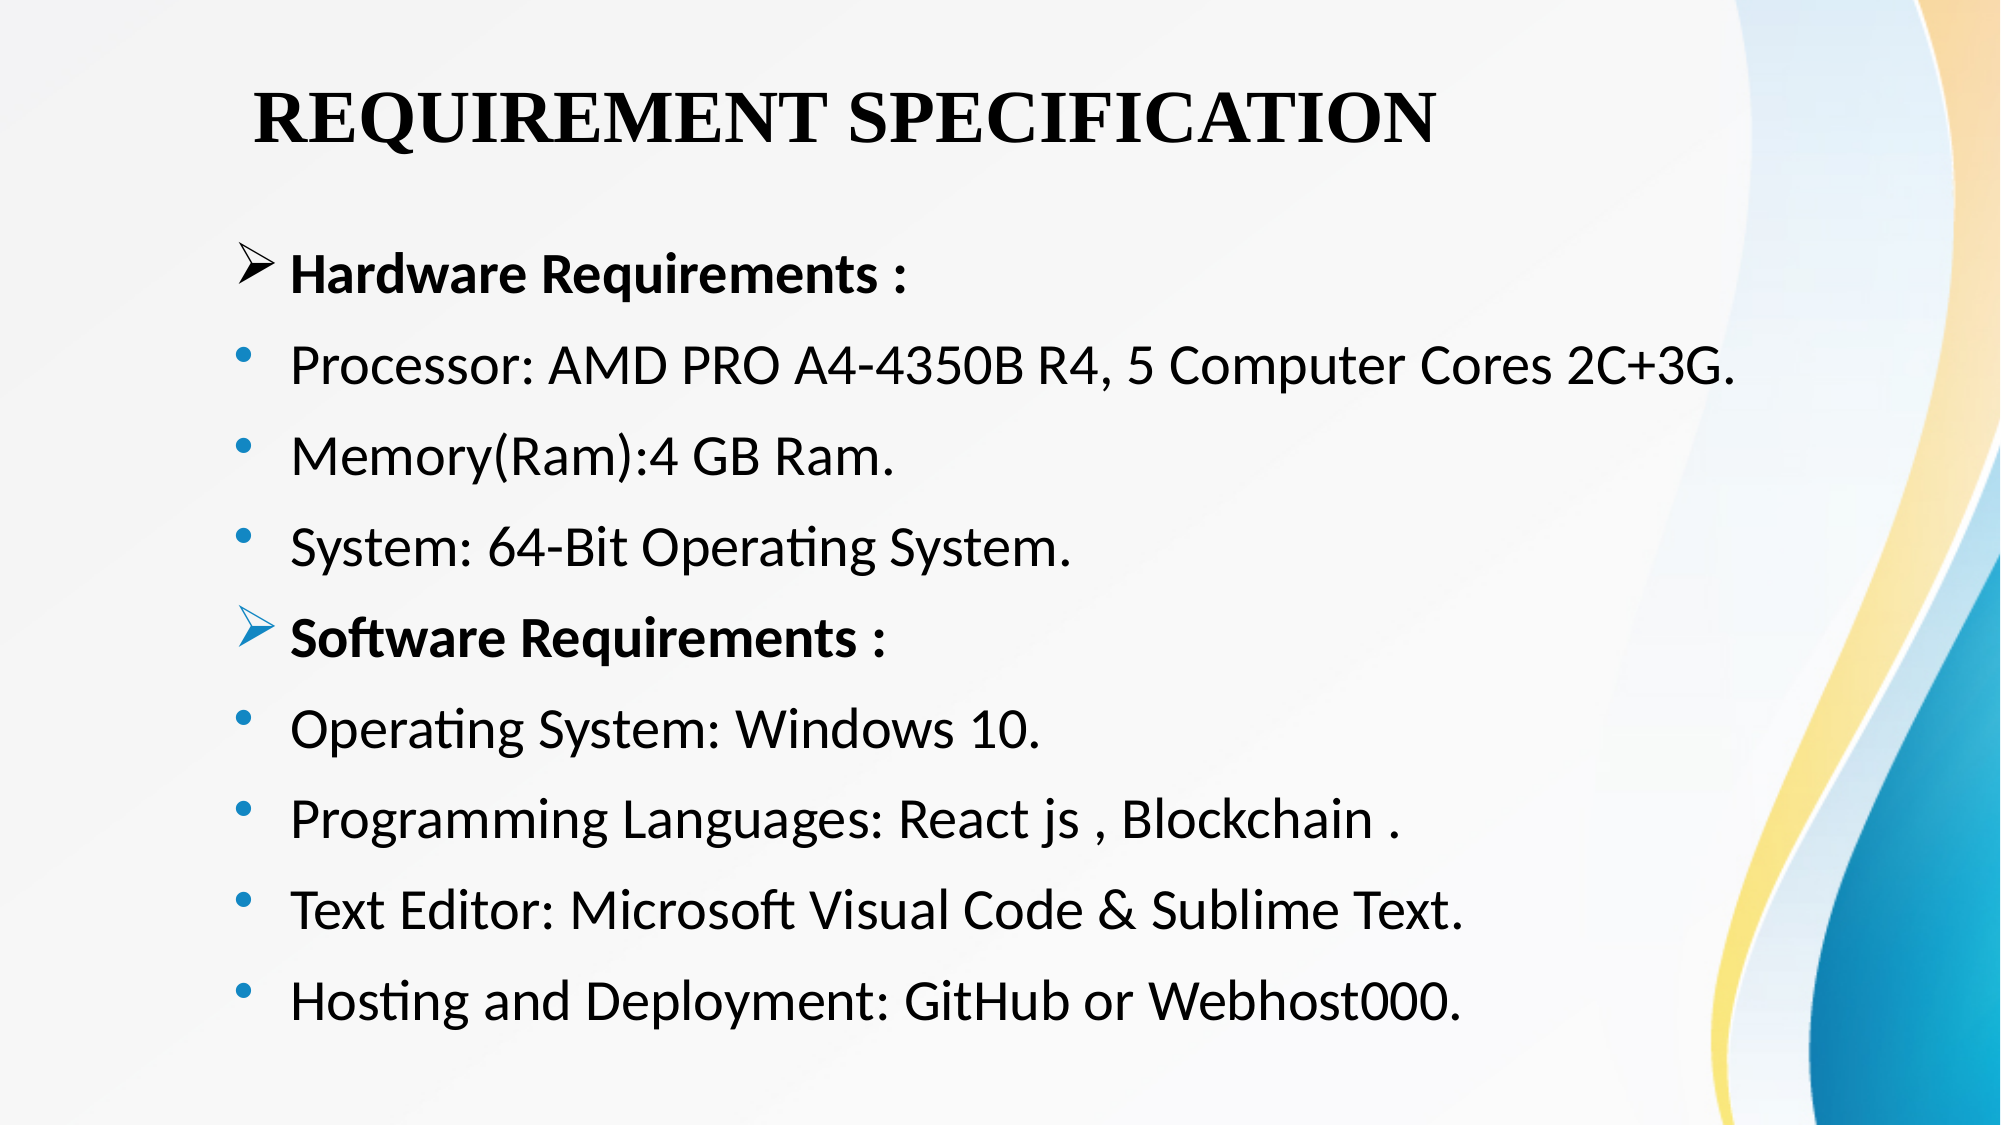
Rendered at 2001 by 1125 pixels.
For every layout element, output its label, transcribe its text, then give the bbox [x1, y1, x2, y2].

picture [0, 0, 2001, 1125]
list Hardware Requirements : Processor: AMD PRO A4-4350B R4, 5 Computer Cores 2C+3G. Memory(Ram):4 GB Ram. System: 64-Bit Operating System. Software Requirements : Operating System: Windows 10. Programming Languages: React js , Blockchain . Text Editor: Microsoft Visual Code & Sublime Text. Hosting and Deployment: GitHub or Webhost000. [218, 419, 1900, 1022]
title REQUIREMENT SPECIFICATION [238, 39, 1883, 277]
